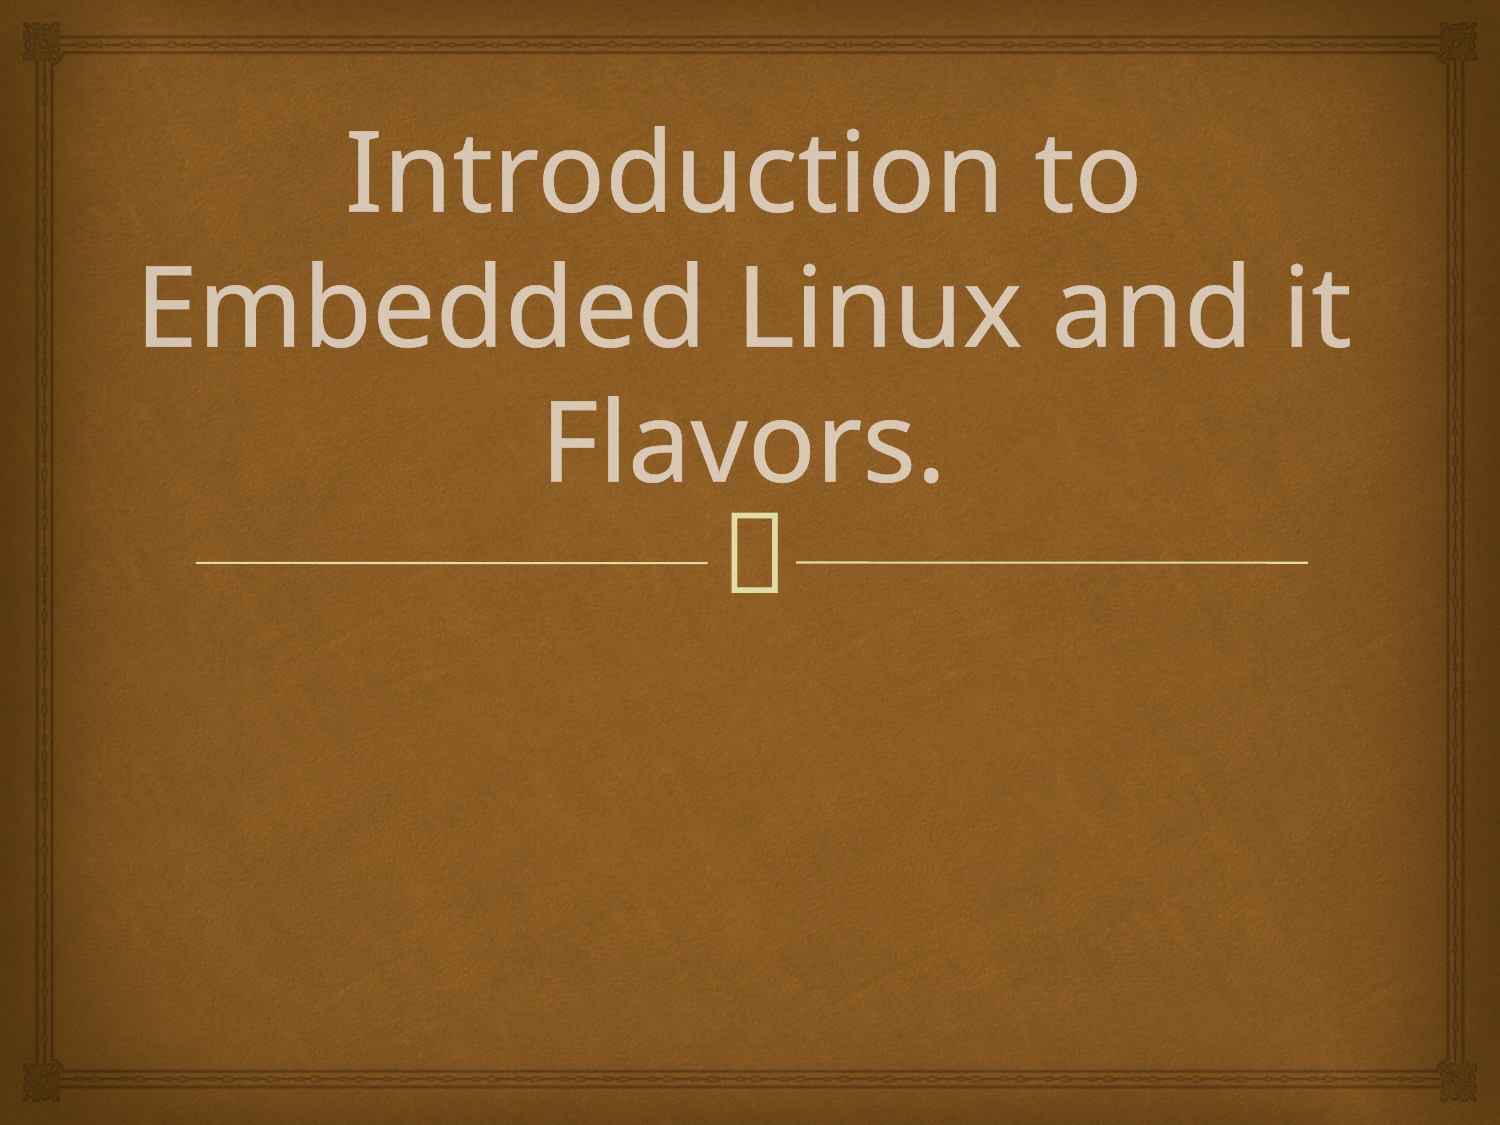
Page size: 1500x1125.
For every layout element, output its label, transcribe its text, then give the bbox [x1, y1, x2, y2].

title Introduction to Embedded Linux and it Flavors. [99, 87, 1388, 512]
picture [0, 0, 1500, 1125]
